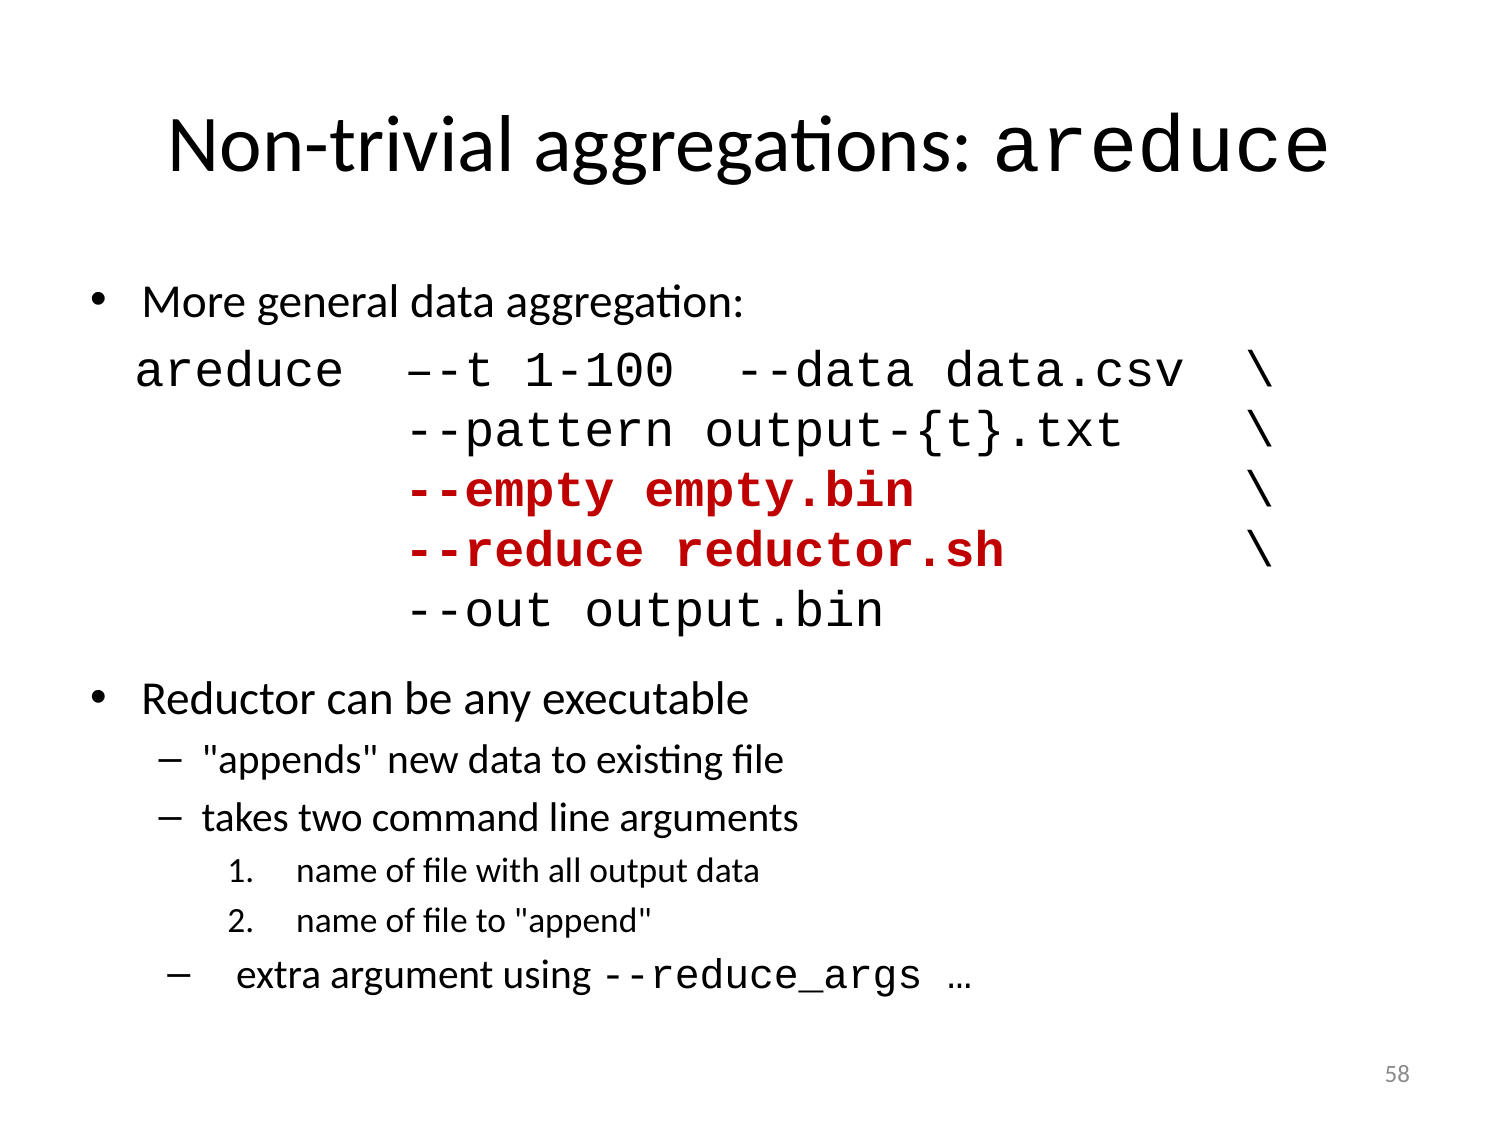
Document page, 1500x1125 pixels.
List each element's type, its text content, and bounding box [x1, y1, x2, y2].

slide_number 58 [1074, 1042, 1425, 1103]
text_box areduce –-t 1-100 --data data.csv \ --pattern output-{t}.txt \ --empty empty.bin \ --reduce reductor.sh \ --out output.bin [119, 328, 1290, 644]
list More general data aggregation: Reductor can be any executable "appends" new data to existing file takes two command line arguments name of file with all output data name of file to "append" extra argument using --reduce_args … [75, 262, 1425, 1005]
title Non-trivial aggregations: areduce [75, 45, 1425, 233]
